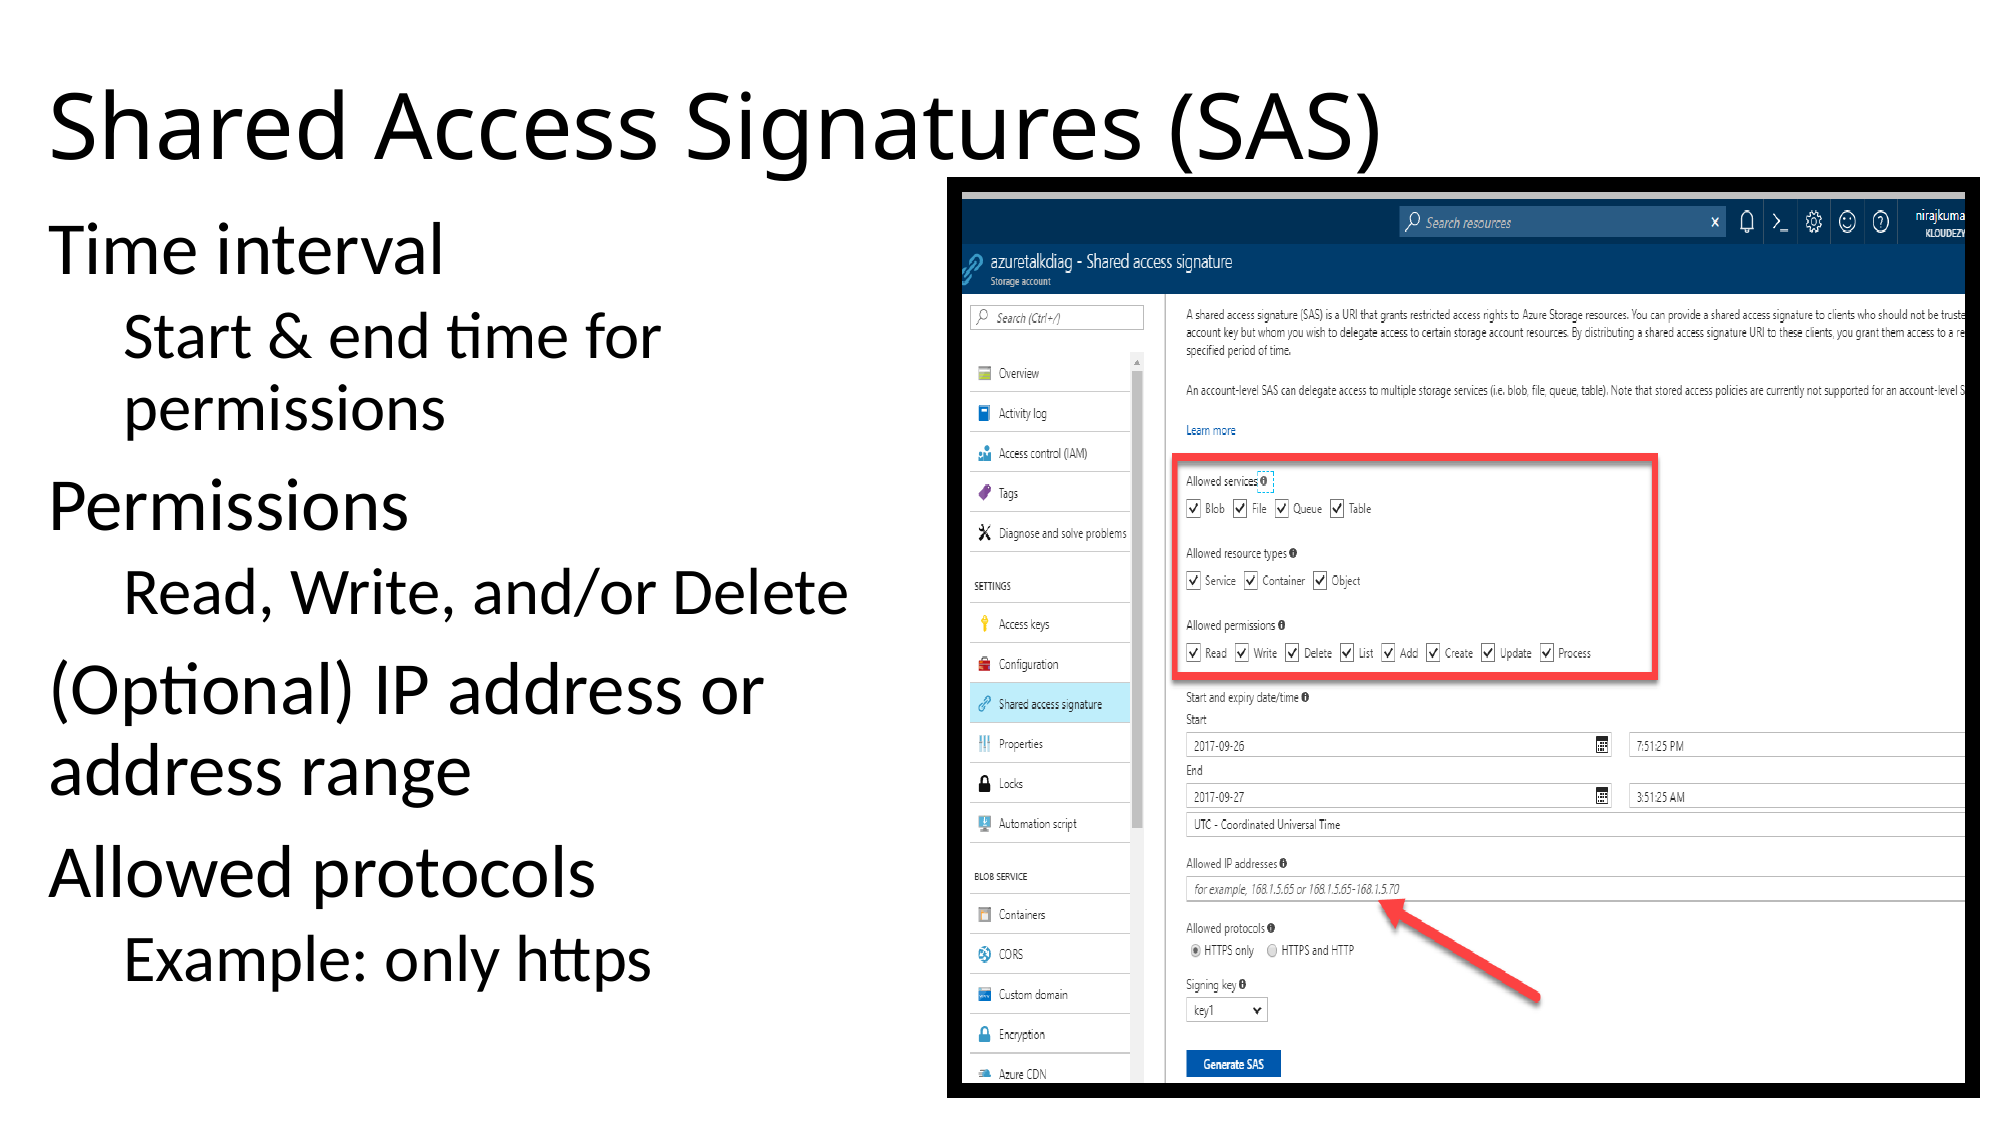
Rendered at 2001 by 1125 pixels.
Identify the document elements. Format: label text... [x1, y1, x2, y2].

picture [961, 191, 1966, 1084]
list Time interval Start & end time for permissions Permissions Read, Write, and/or Delete (Optional) IP address or address range Allowed protocols Example: only https [33, 202, 876, 1068]
title Shared Access Signatures (SAS) [33, 57, 1966, 203]
